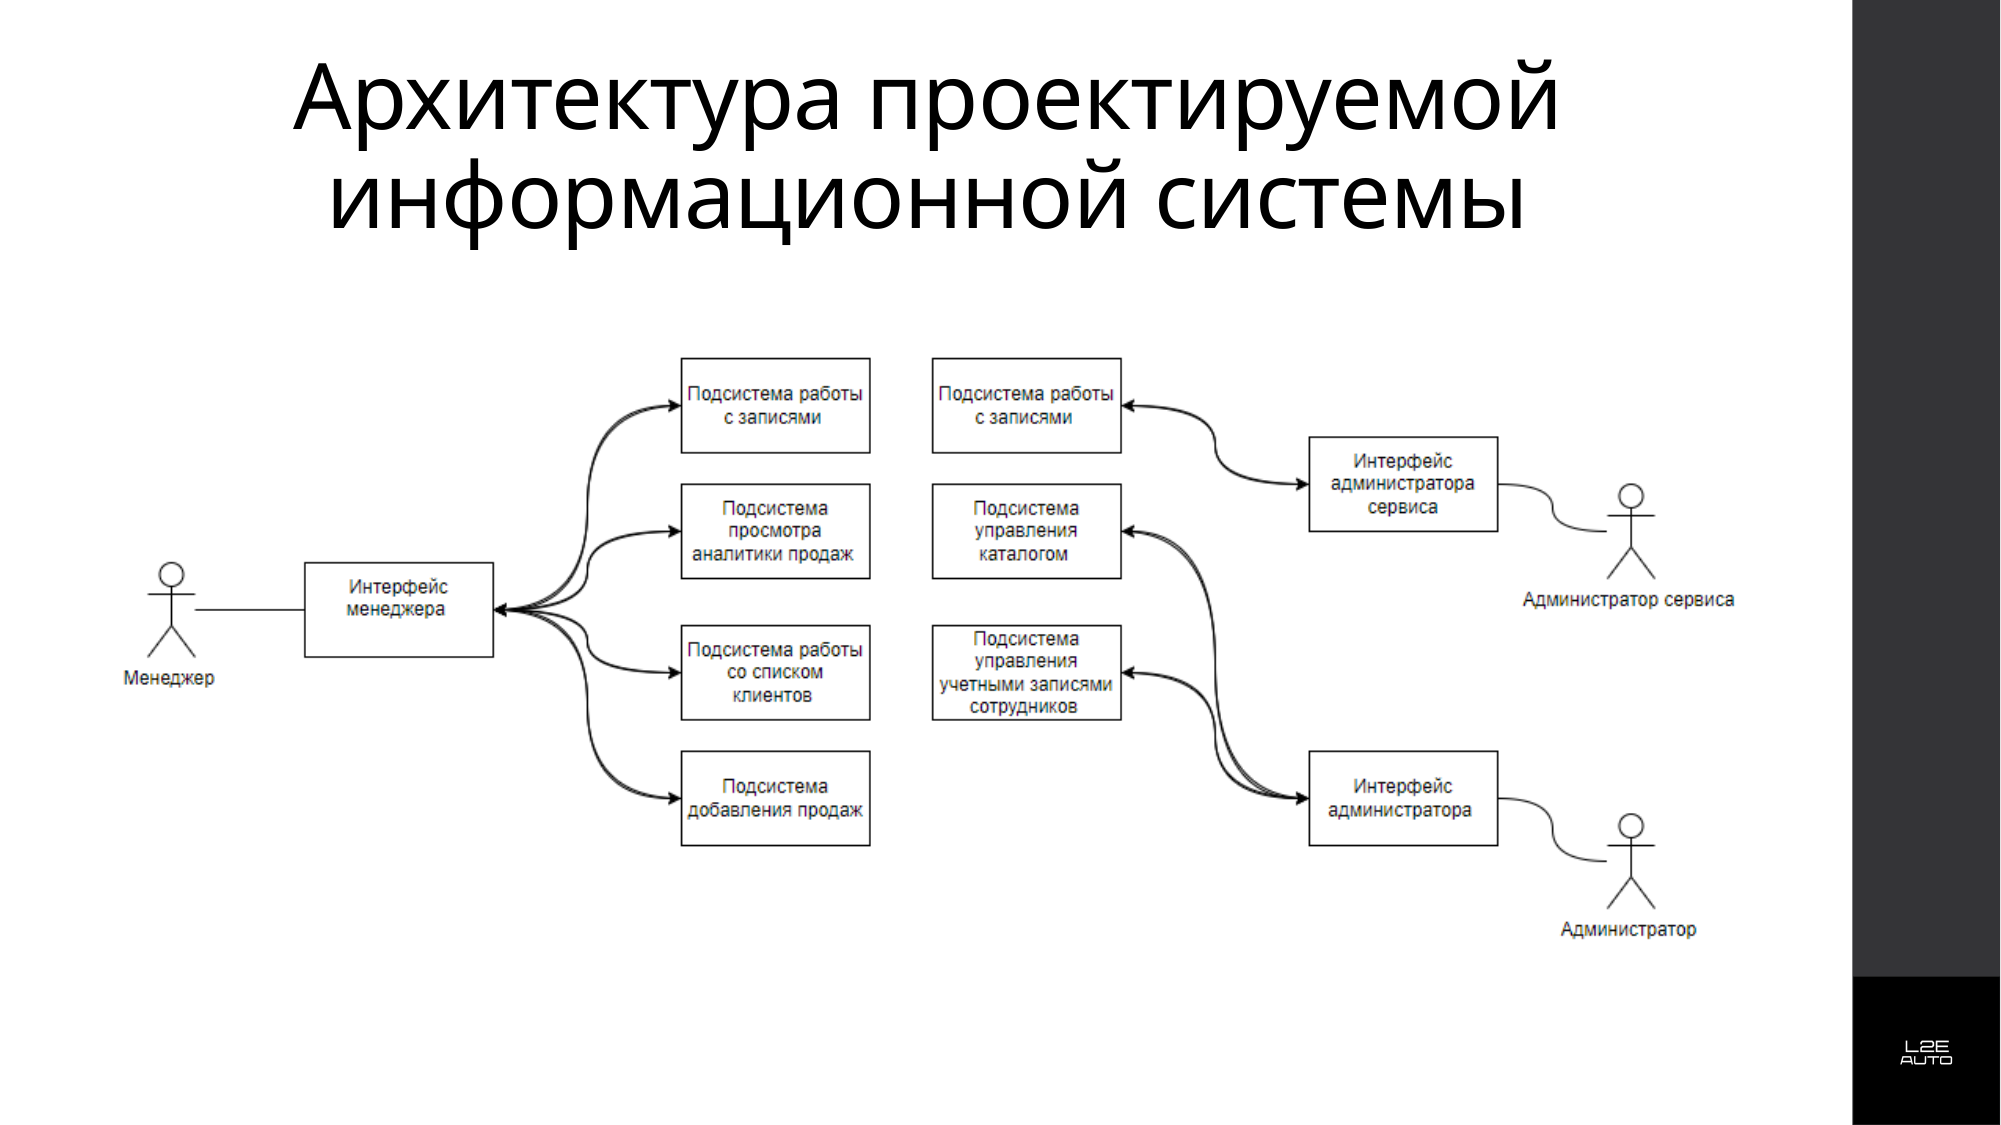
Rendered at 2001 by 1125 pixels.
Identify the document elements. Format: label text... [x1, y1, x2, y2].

title Архитектура проектируемой информационной системы [29, 22, 1827, 257]
picture [1852, 976, 2000, 1125]
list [58, 256, 1798, 944]
